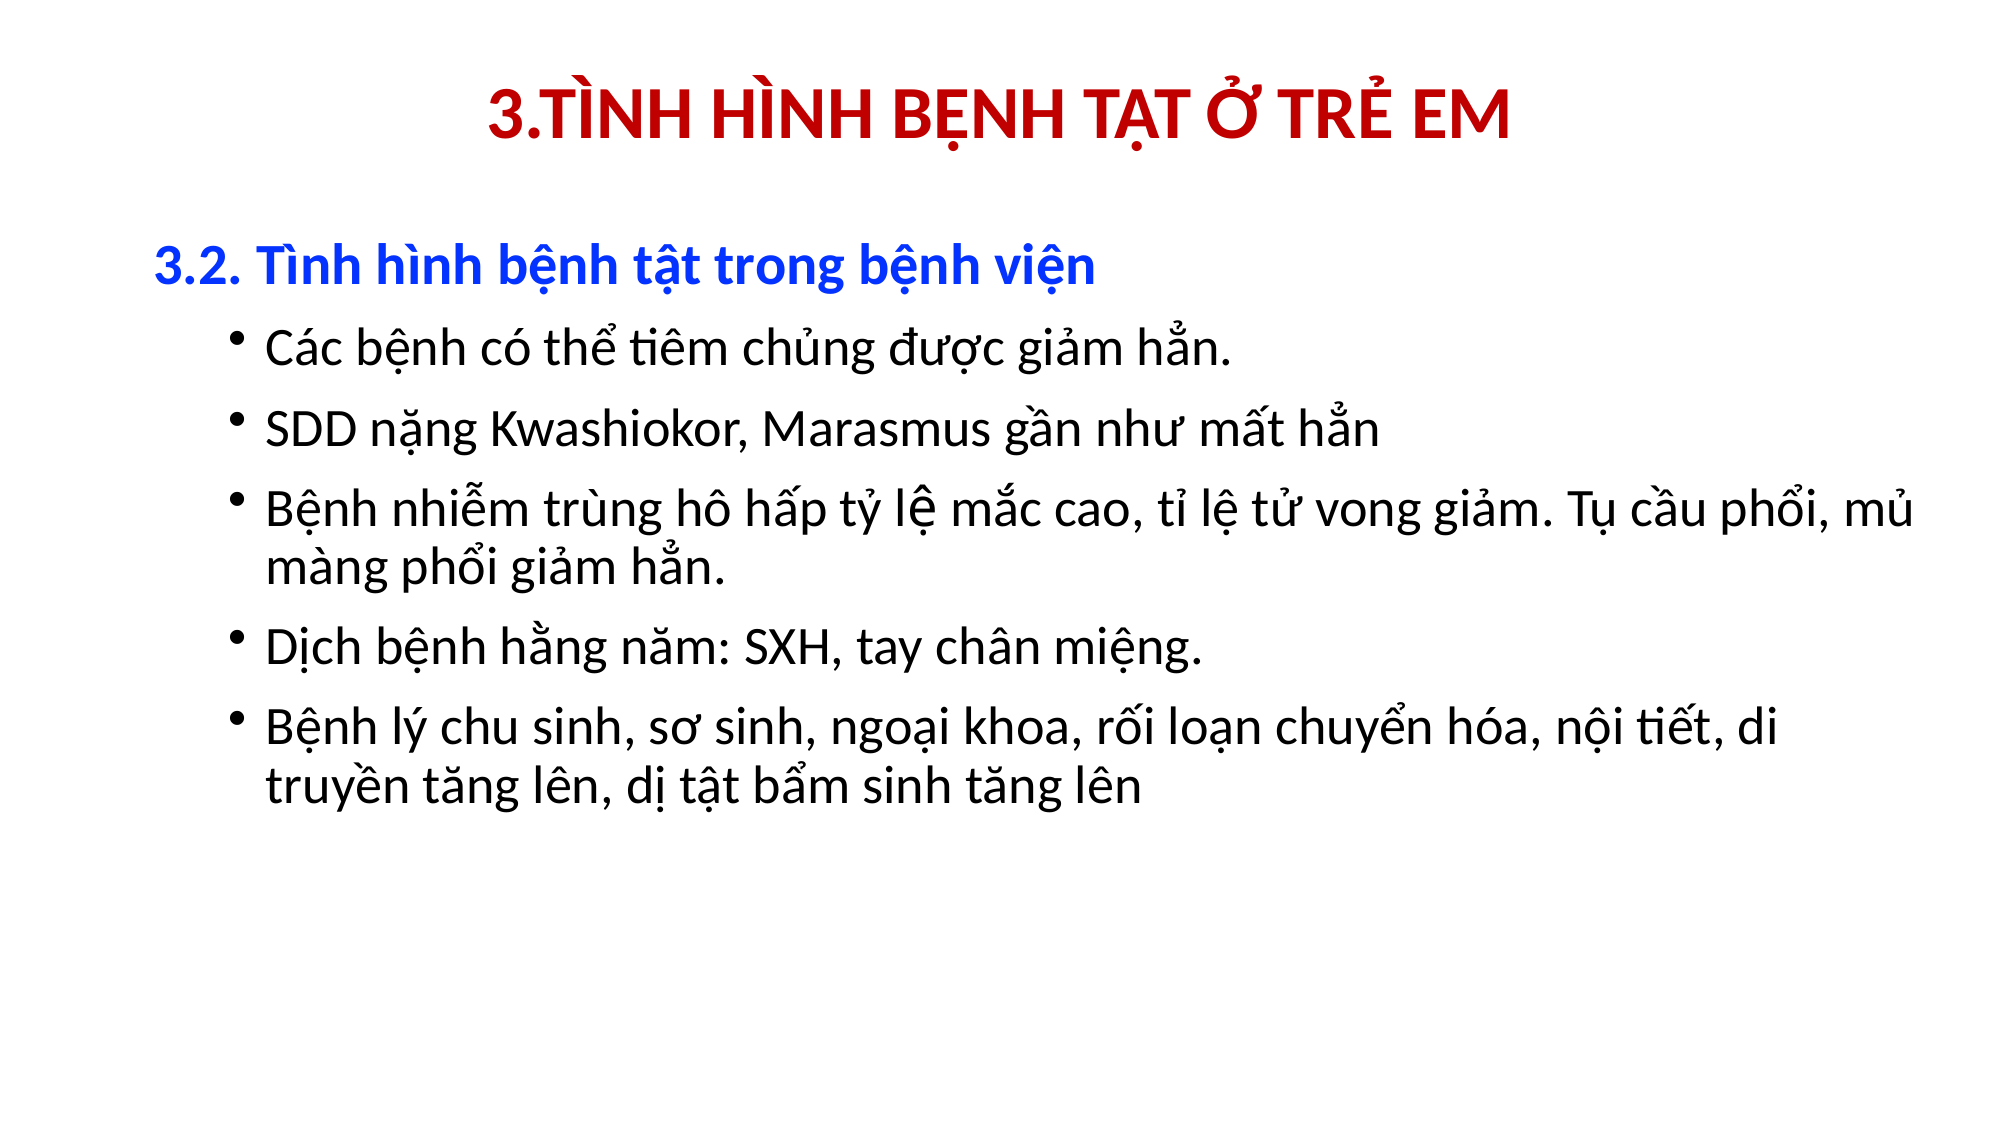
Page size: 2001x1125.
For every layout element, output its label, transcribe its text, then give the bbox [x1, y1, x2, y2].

list 3.2. Tình hình bệnh tật trong bệnh viện Các bệnh có thể tiêm chủng được giảm hẳn. SDD nặng Kwashiokor, Marasmus gần như mất hẳn Bệnh nhiễm trùng hô hấp tỷ lệ mắc cao, tỉ lệ tử vong giảm. Tụ cầu phổi, mủ màng phổi giảm hẳn. Dịch bệnh hằng năm: SXH, tay chân miệng. Bệnh lý chu sinh, sơ sinh, ngoại khoa, rối loạn chuyển hóa, nội tiết, di truyền tăng lên, dị tật bẩm sinh tăng lên [138, 227, 1941, 971]
text_box 3.TÌNH HÌNH BỆNH TẬT Ở TRẺ EM [324, 45, 1675, 173]
